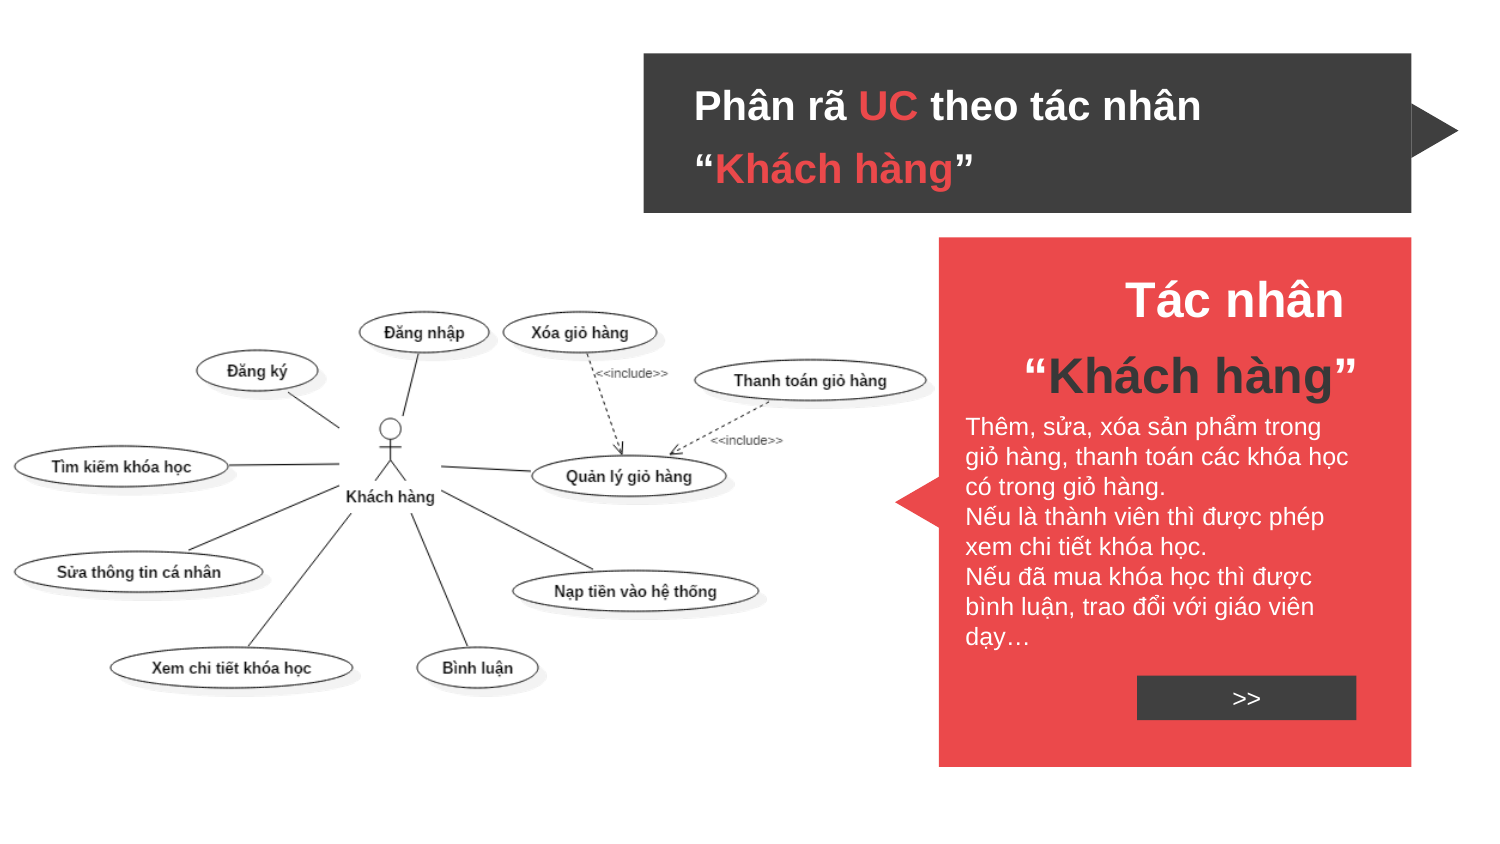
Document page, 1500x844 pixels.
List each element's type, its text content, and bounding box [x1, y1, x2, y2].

text_box [1409, 101, 1461, 160]
text_box Tác nhân “Khách hàng” [951, 256, 1374, 409]
text_box Phân rã UC theo tác nhân “Khách hàng” [679, 57, 1341, 209]
picture [3, 300, 974, 737]
text_box [642, 51, 1413, 215]
text_box >> [1137, 675, 1357, 721]
text_box [937, 235, 1413, 769]
text_box Thêm, sửa, xóa sản phẩm trong giỏ hàng, thanh toán các khóa học có trong giỏ hàng. Nếu là thành viên thì được phép xem chi tiết khóa học. Nếu đã mua khóa học thì được bình luận, trao đổi với giáo viên dạy… [978, 403, 1368, 658]
